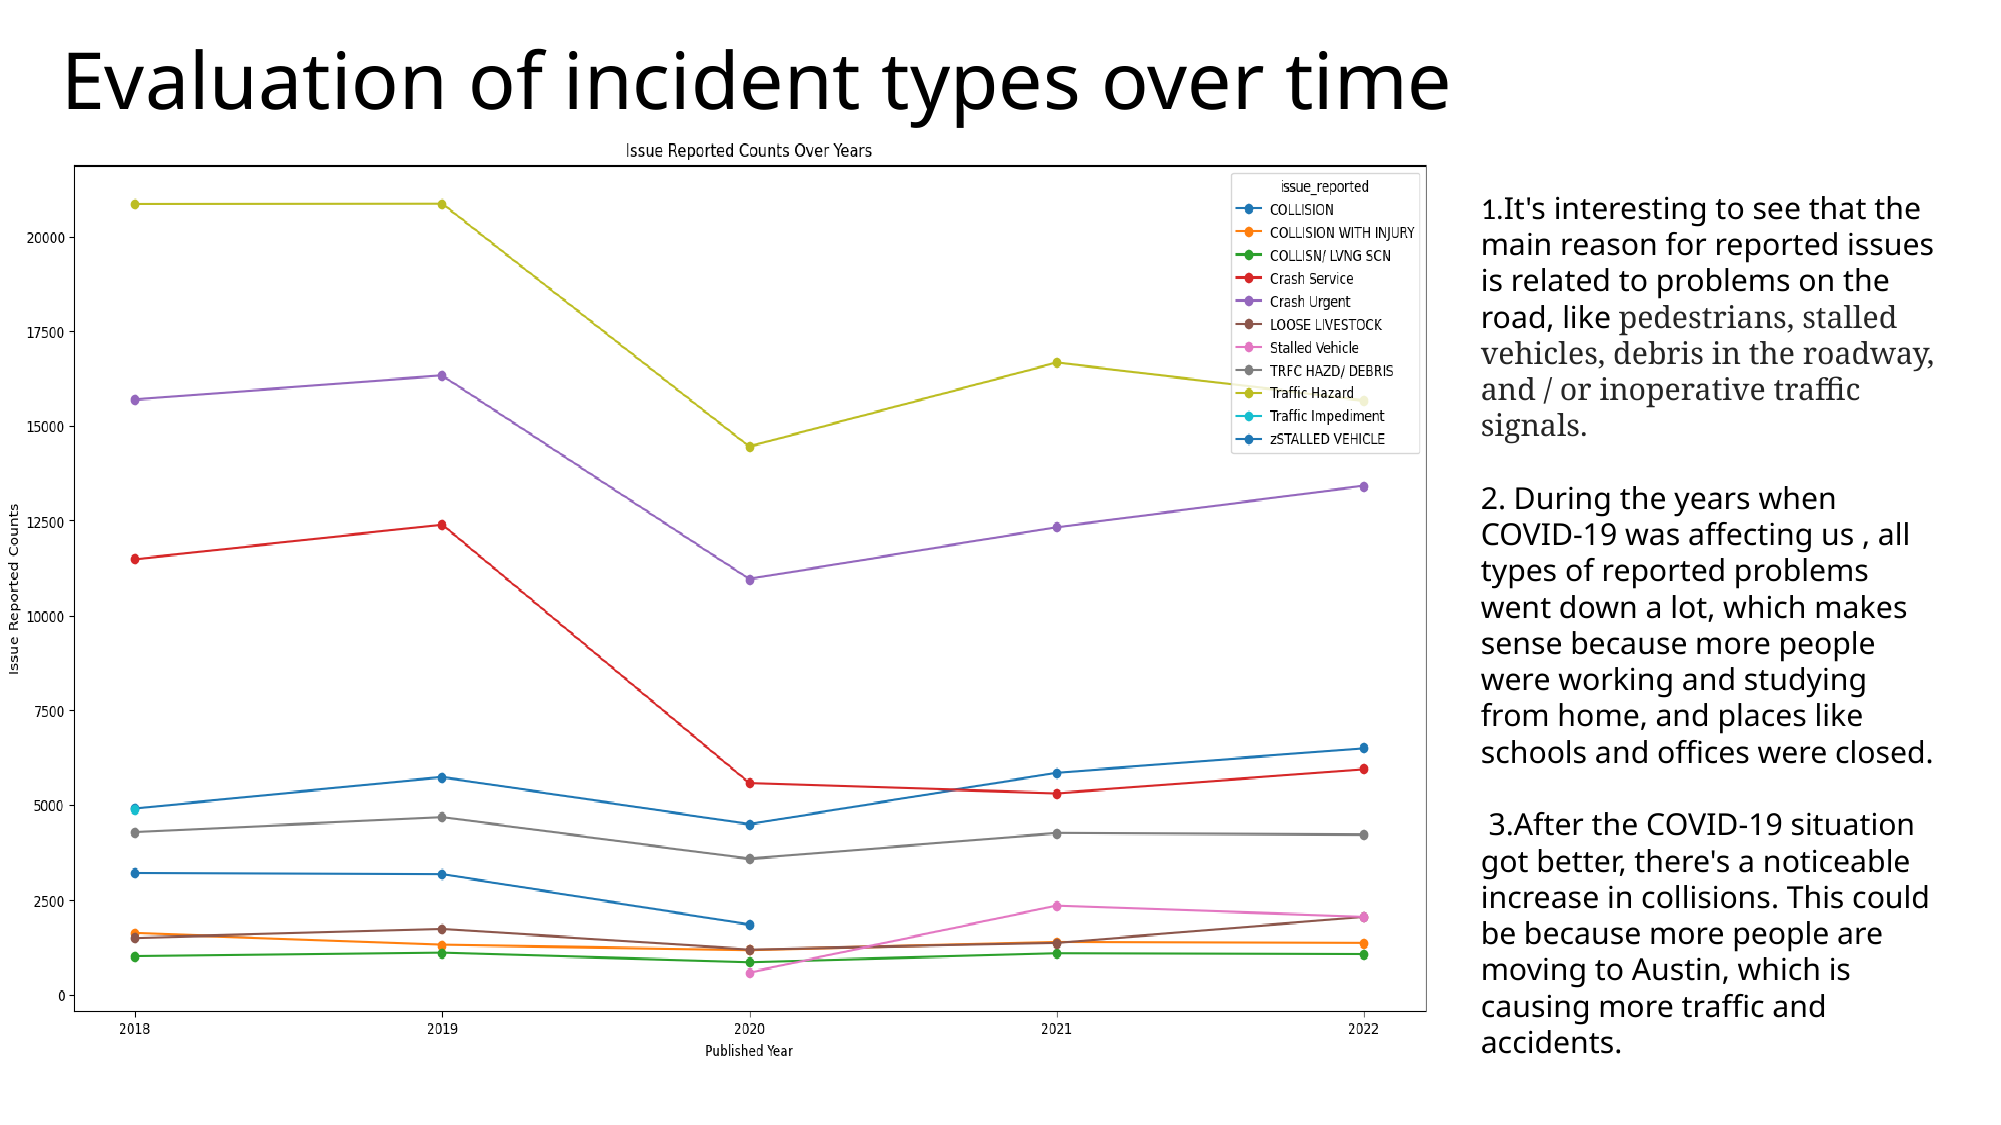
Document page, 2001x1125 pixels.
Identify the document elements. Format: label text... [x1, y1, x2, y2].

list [0, 133, 1433, 1070]
title Evaluation of incident types over time [45, 33, 1771, 134]
text_box 1.It's interesting to see that the main reason for reported issues is related to problems on the road, like pedestrians, stalled vehicles, debris in the roadway, and / or inoperative traffic signals. 2. During the years when COVID-19 was affecting us , all types of reported problems went down a lot, which makes sense because more people were working and studying from home, and places like schools and offices were closed. 3.After the COVID-19 situation got better, there's a noticeable increase in collisions. This could be because more people are moving to Austin, which is causing more traffic and accidents. [1465, 145, 1954, 1102]
